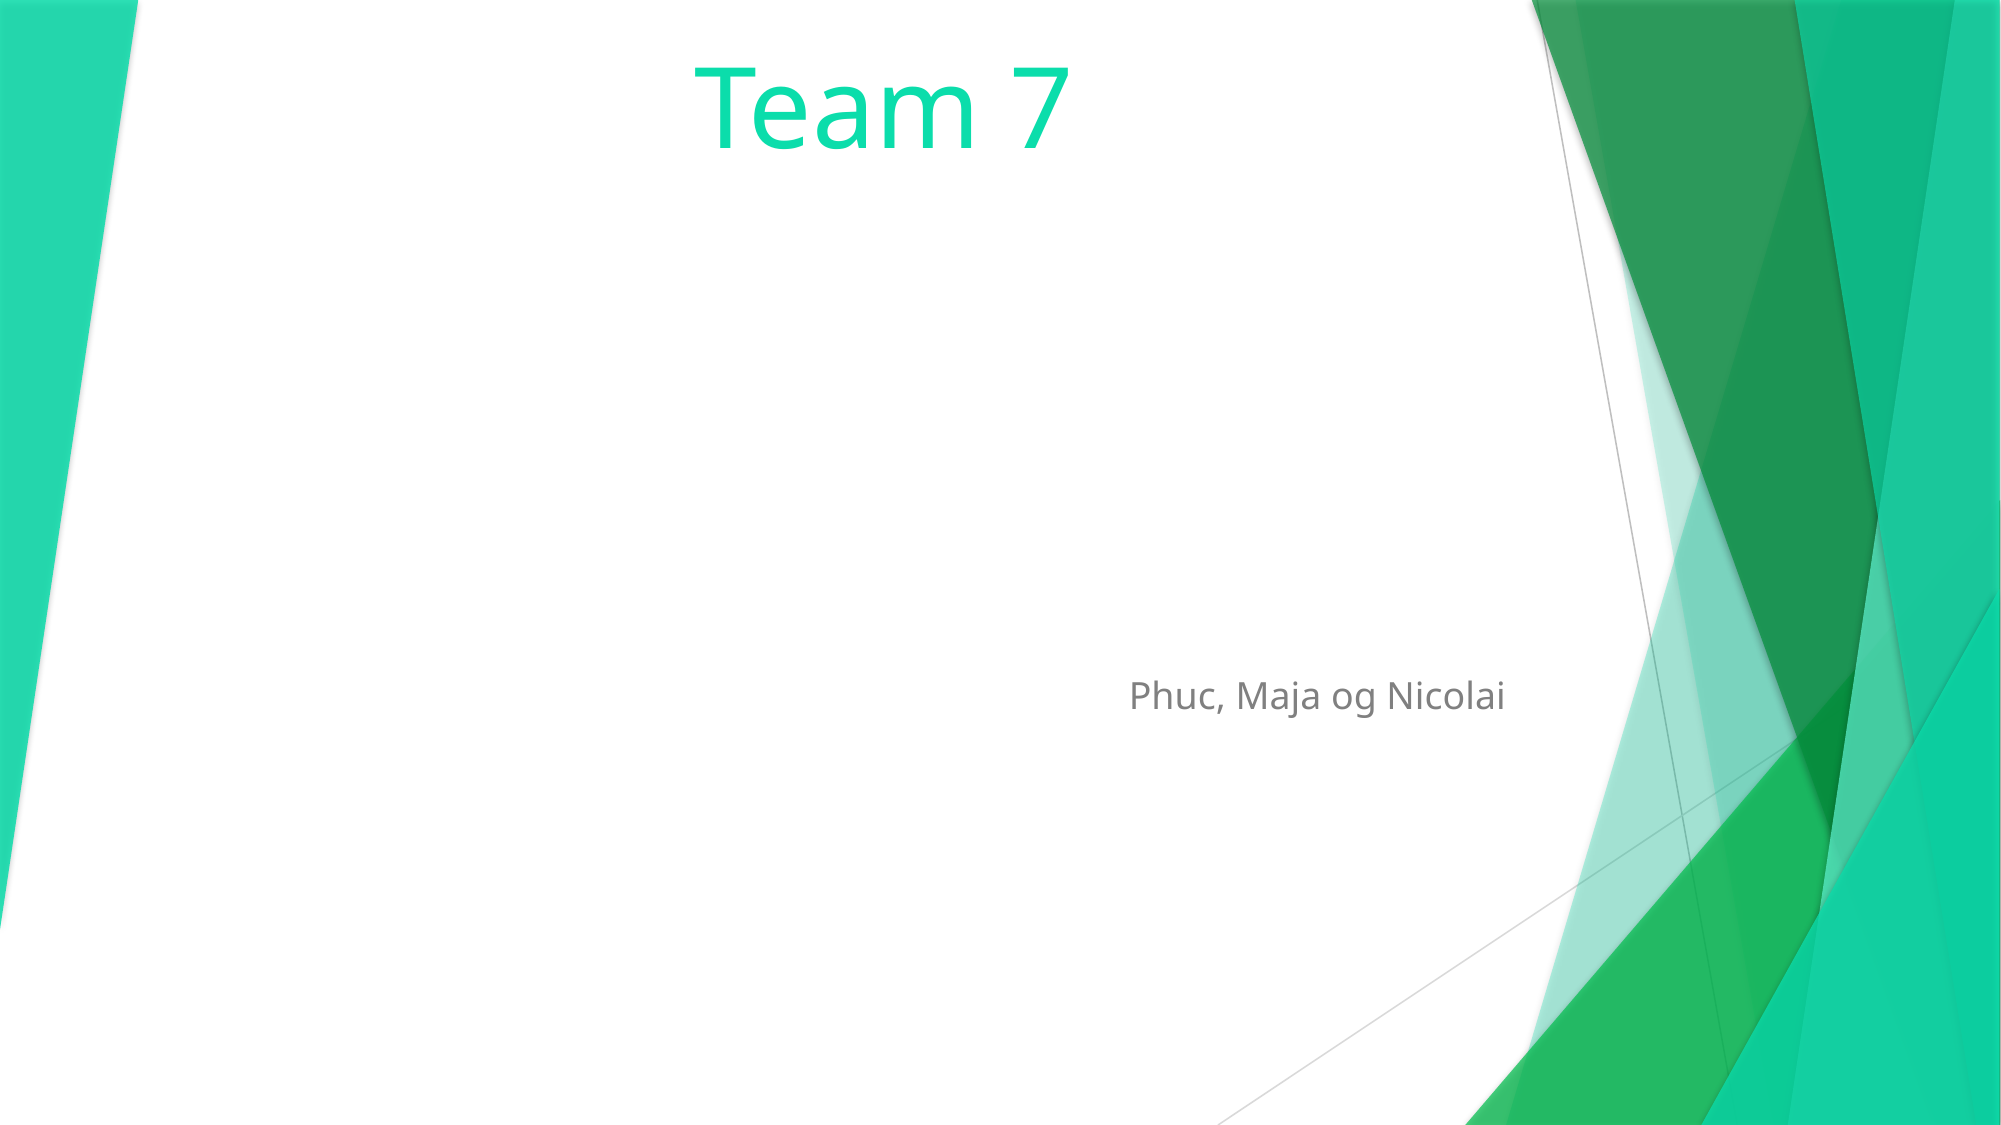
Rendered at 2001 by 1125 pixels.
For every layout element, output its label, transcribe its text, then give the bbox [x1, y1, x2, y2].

title Team 7 [247, 28, 1522, 299]
subtitle Phuc, Maja og Nicolai [247, 664, 1522, 845]
